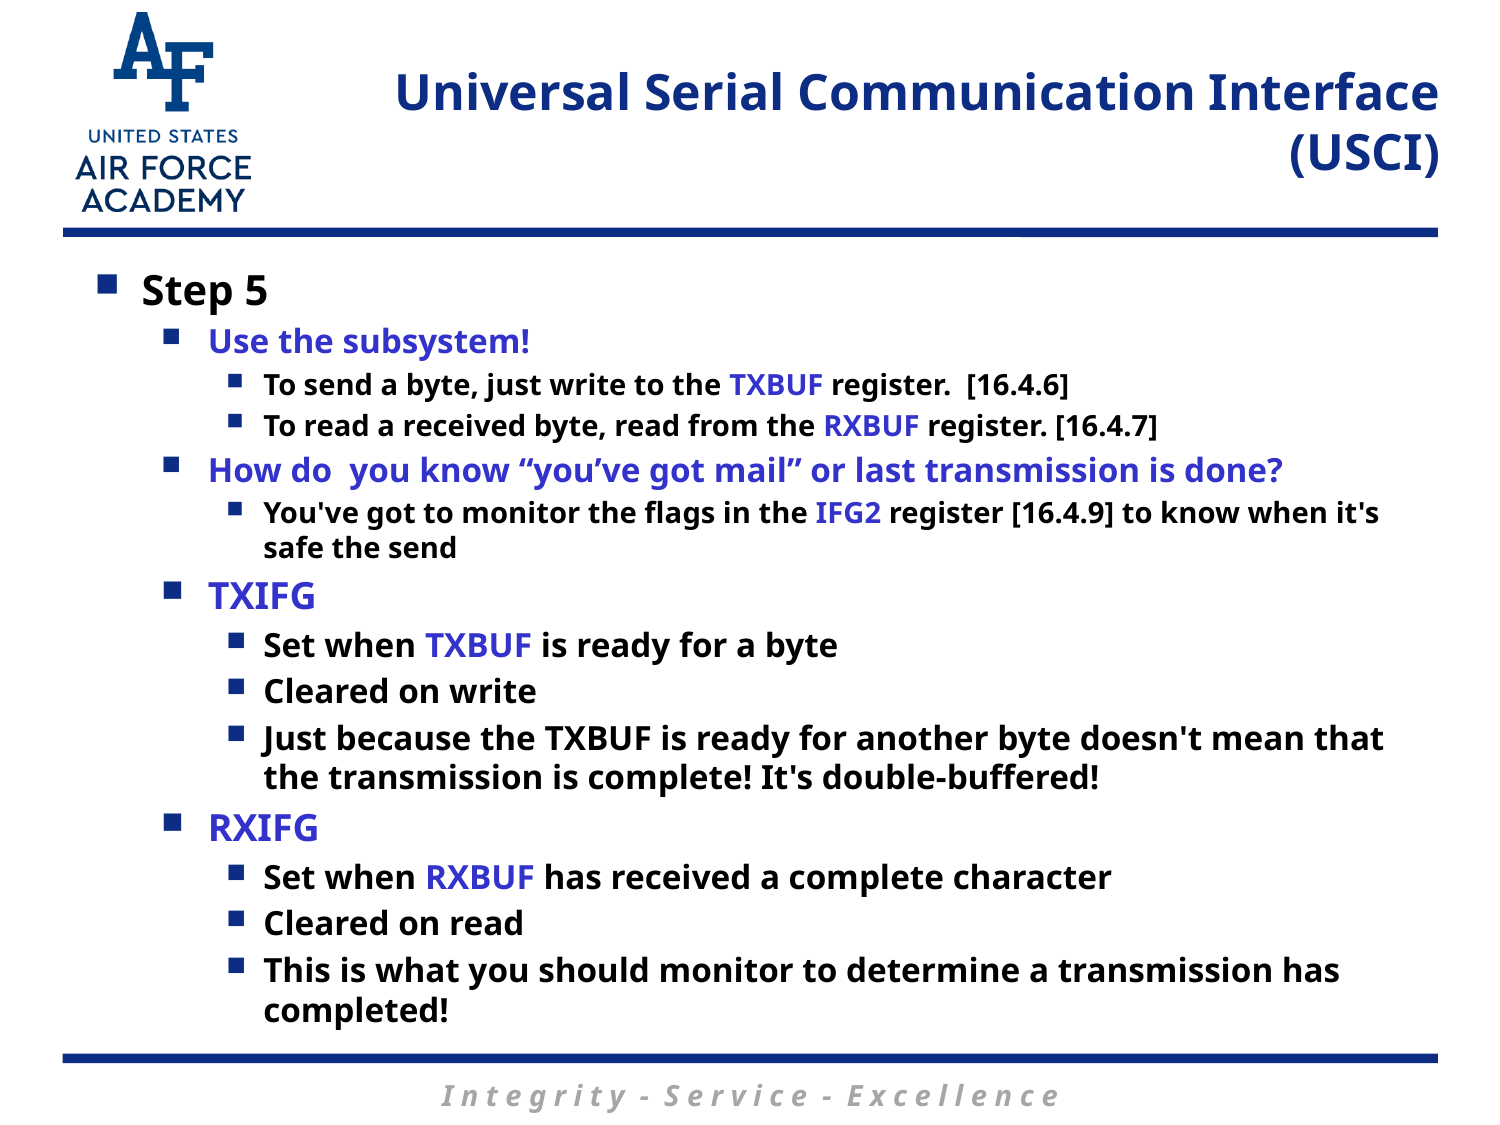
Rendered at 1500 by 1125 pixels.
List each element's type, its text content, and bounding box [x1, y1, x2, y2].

title Universal Serial Communication Interface (USCI) [299, 29, 1456, 211]
picture [75, 12, 251, 212]
list Step 5 Use the subsystem! To send a byte, just write to the TXBUF register. [16.4.6] To read a received byte, read from the RXBUF register. [16.4.7] How do you know “you’ve got mail” or last transmission is done? You've got to monitor the flags in the IFG2 register [16.4.9] to know when it's safe the send TXIFG Set when TXBUF is ready for a byte Cleared on write Just because the TXBUF is ready for another byte doesn't mean that the transmission is complete! It's double-buffered! RXIFG Set when RXBUF has received a complete character Cleared on read This is what you should monitor to determine a transmission has completed! [79, 255, 1428, 1043]
